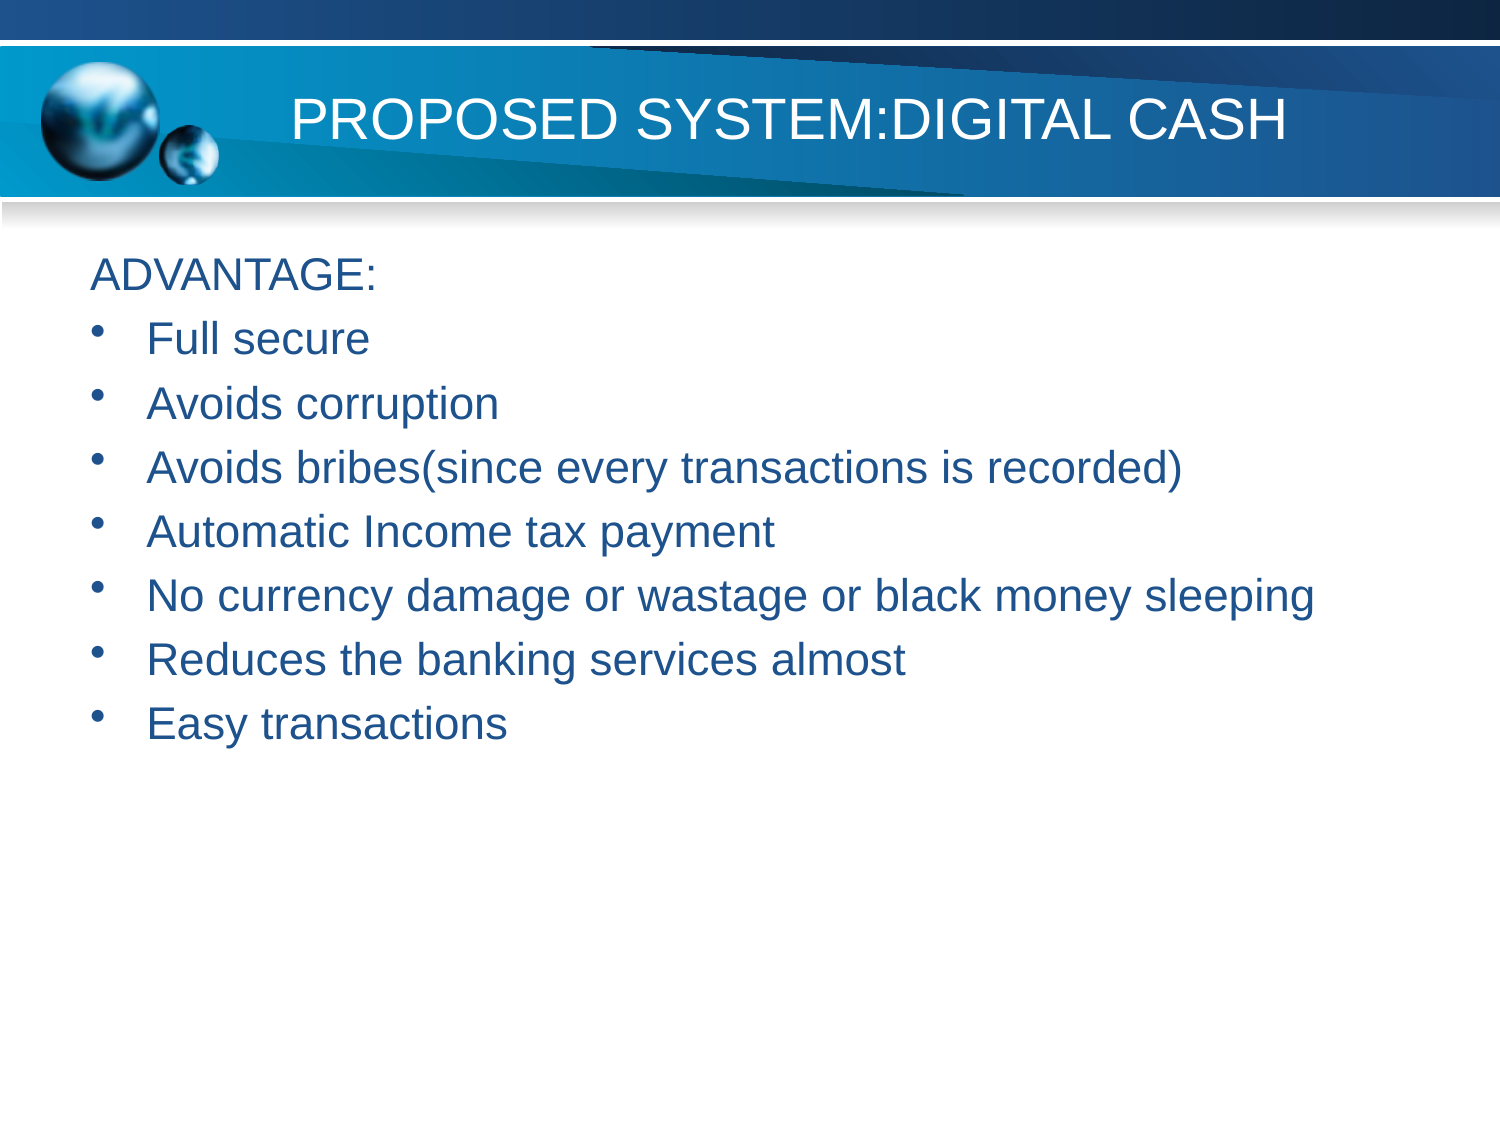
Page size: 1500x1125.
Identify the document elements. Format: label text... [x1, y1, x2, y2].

picture [42, 63, 159, 180]
picture [160, 126, 218, 184]
title PROPOSED SYSTEM:DIGITAL CASH [274, 44, 1363, 188]
list ADVANTAGE: Full secure Avoids corruption Avoids bribes(since every transactions is recorded) Automatic Income tax payment No currency damage or wastage or black money sleeping Reduces the banking services almost Easy transactions [74, 237, 1426, 1050]
